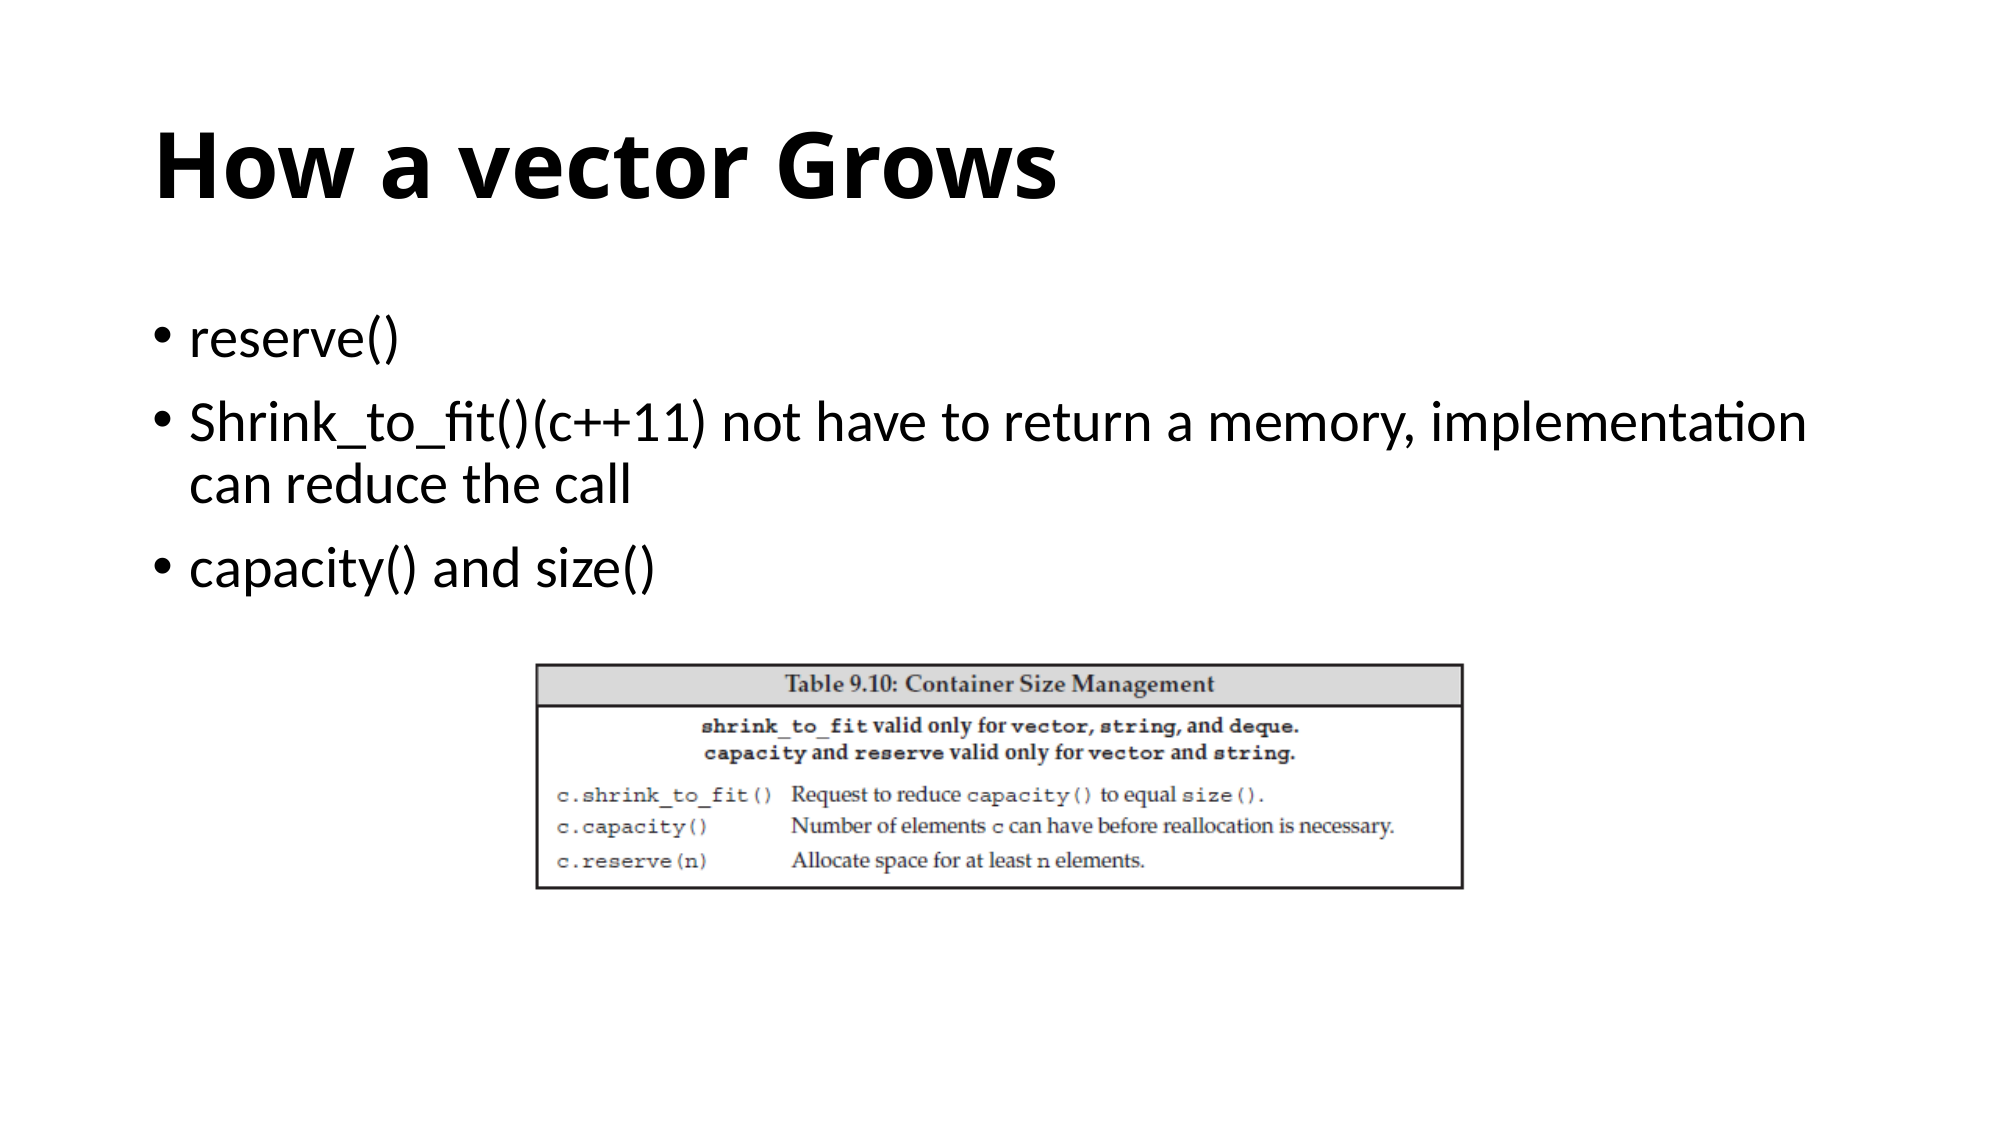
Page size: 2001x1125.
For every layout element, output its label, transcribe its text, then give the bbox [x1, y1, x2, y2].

list reserve() Shrink_to_fit()(c++11) not have to return a memory, implementation can reduce the call capacity() and size() [137, 299, 1863, 1014]
title How a vector Grows [137, 59, 1863, 278]
picture [528, 656, 1472, 896]
